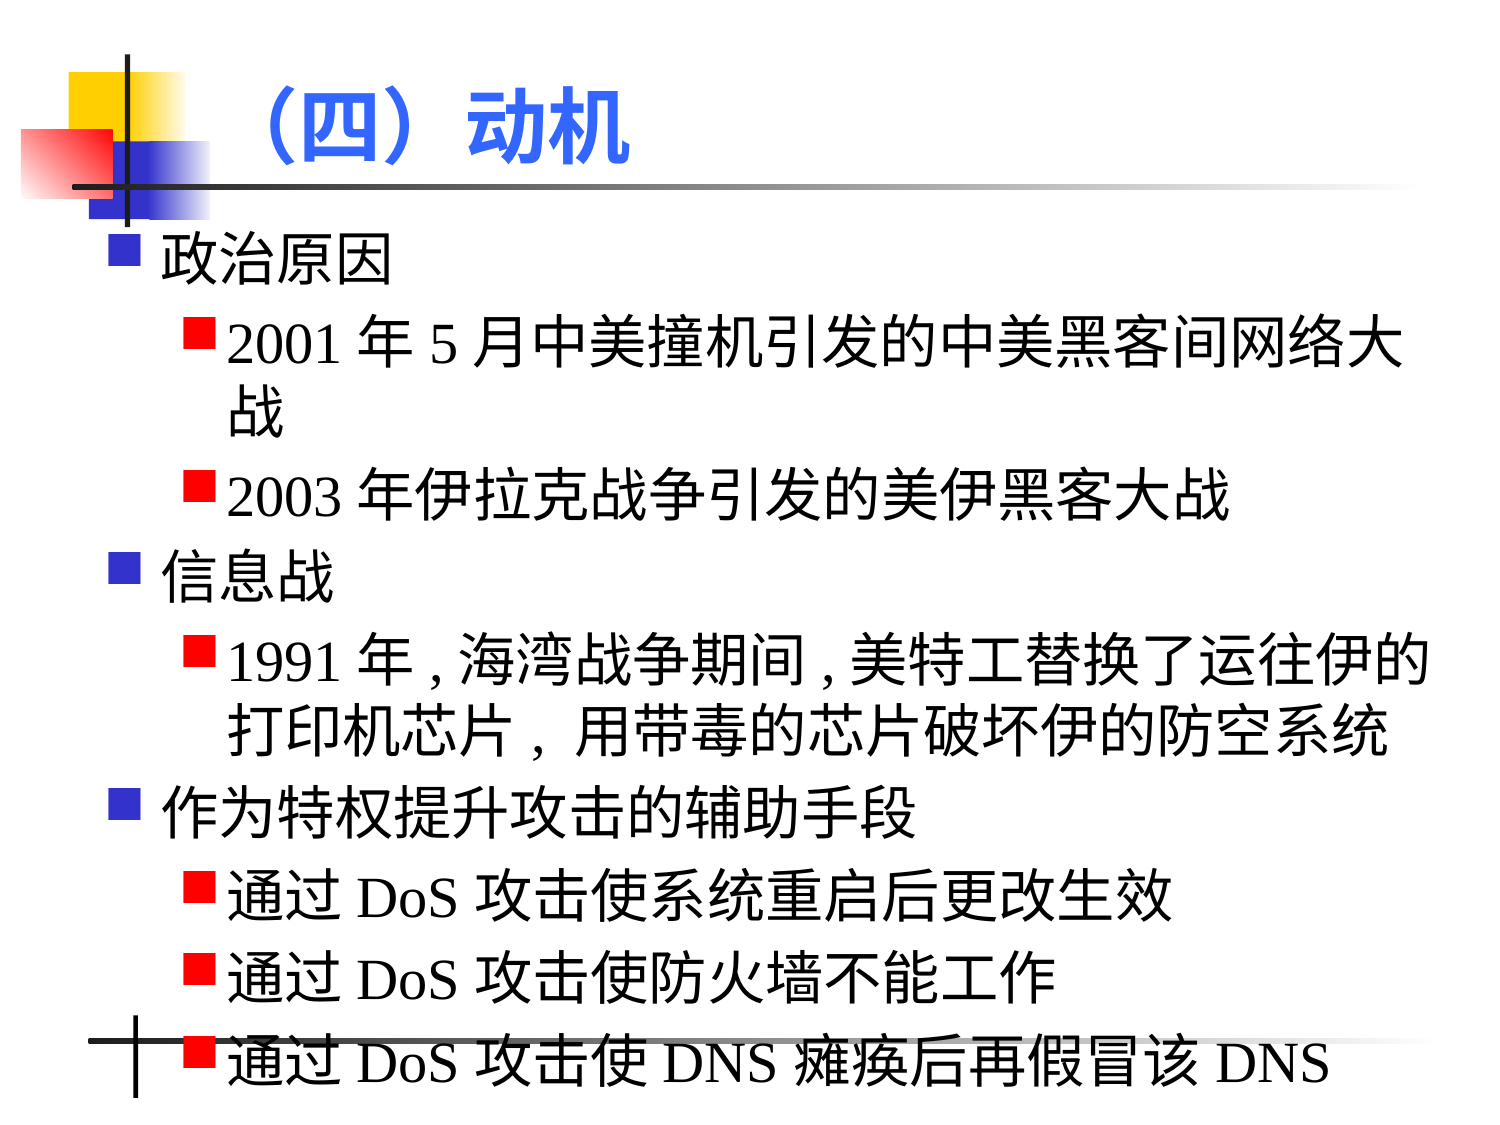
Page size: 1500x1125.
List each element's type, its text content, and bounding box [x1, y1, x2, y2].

text_box （四）动机 [200, 59, 1288, 190]
list 政治原因 2001年5月中美撞机引发的中美黑客间网络大战 2003年伊拉克战争引发的美伊黑客大战 信息战 1991年,海湾战争期间,美特工替换了运往伊的打印机芯片, 用带毒的芯片破坏伊的防空系统 作为特权提升攻击的辅助手段 通过DoS攻击使系统重启后更改生效 通过DoS攻击使防火墙不能工作 通过DoS攻击使DNS瘫痪后再假冒该DNS [88, 213, 1466, 1062]
